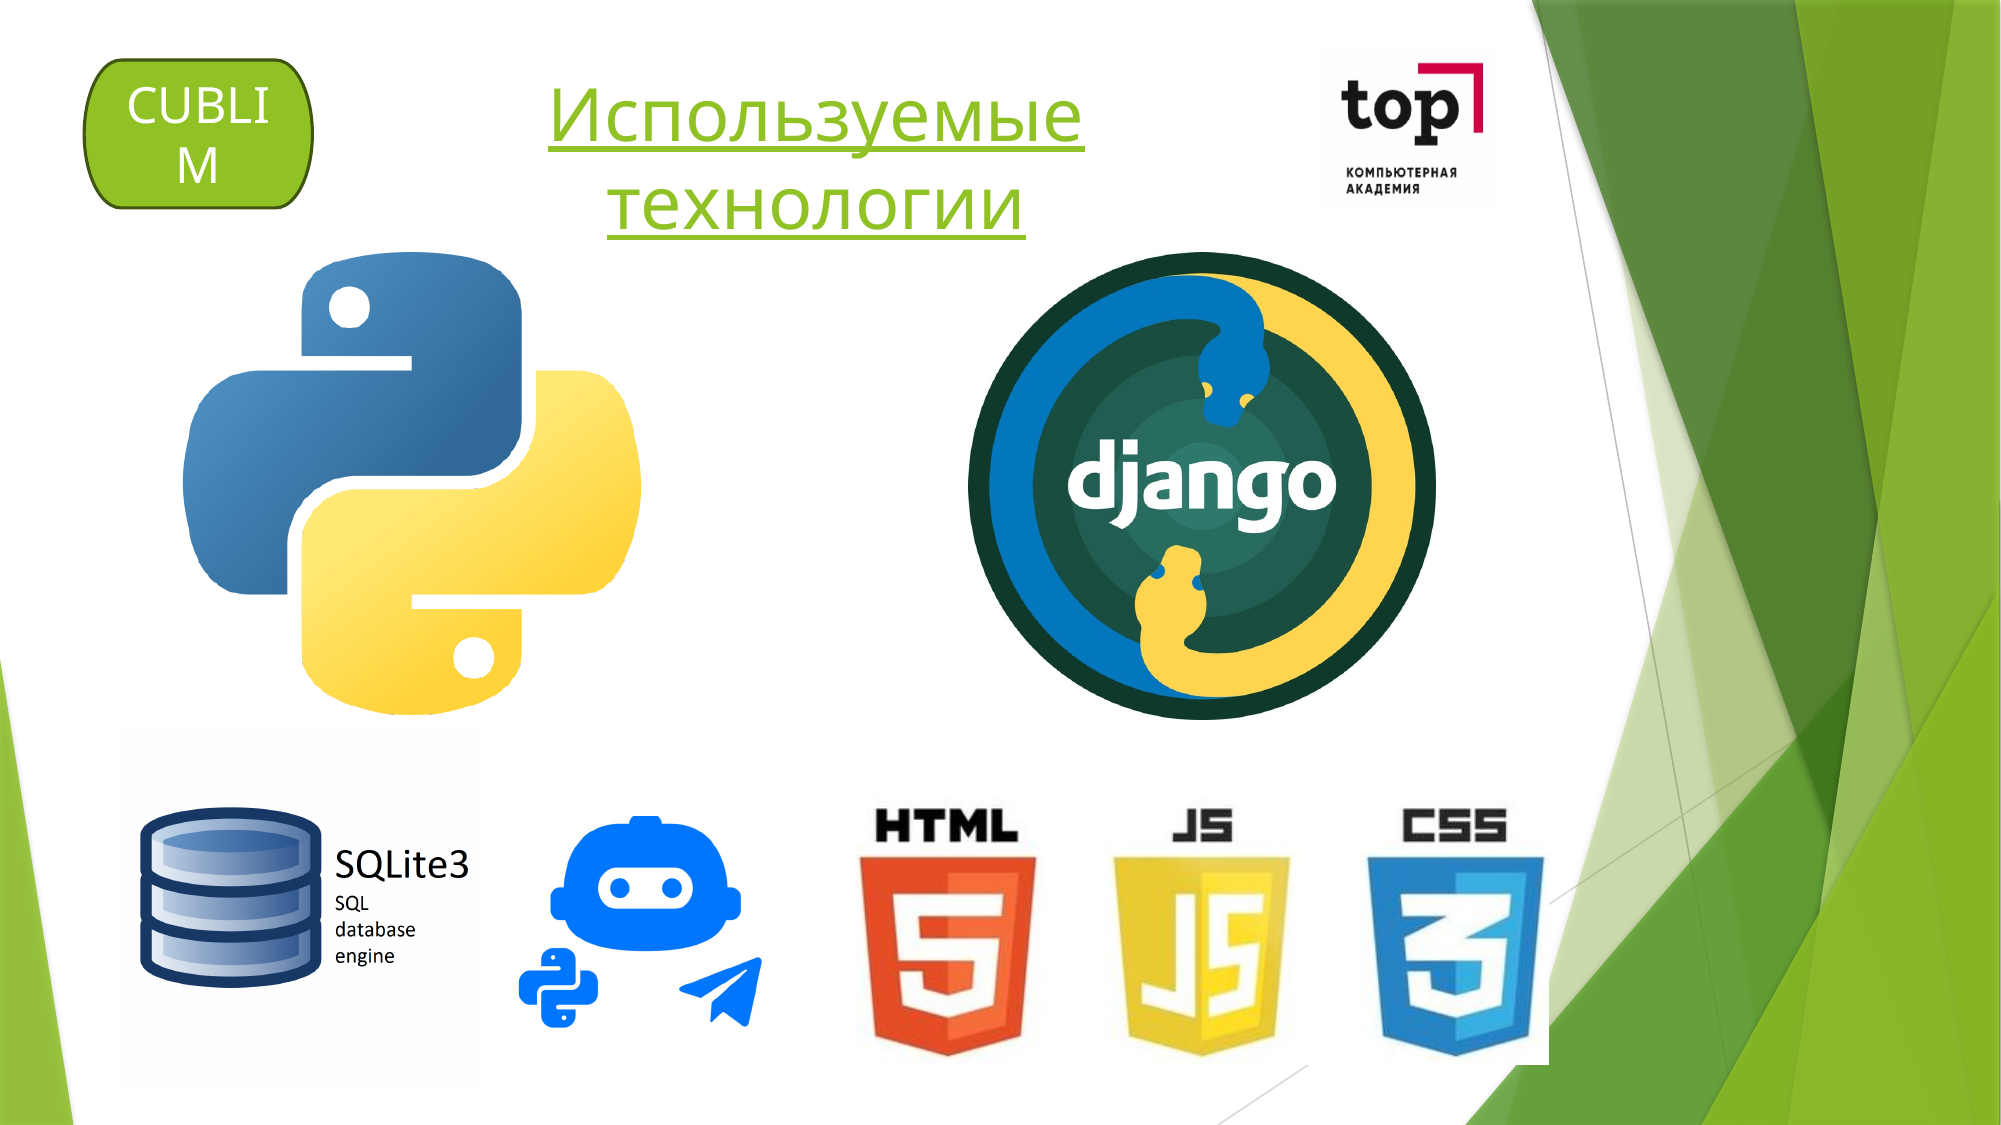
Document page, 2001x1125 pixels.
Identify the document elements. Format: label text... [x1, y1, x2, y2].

picture [1319, 50, 1497, 211]
picture [480, 816, 800, 1030]
text_box CUBLIM [82, 58, 314, 210]
picture [967, 252, 1436, 721]
picture [855, 796, 1549, 1066]
title Используемые технологии [411, 60, 1221, 253]
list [120, 726, 482, 1089]
picture [180, 252, 644, 716]
